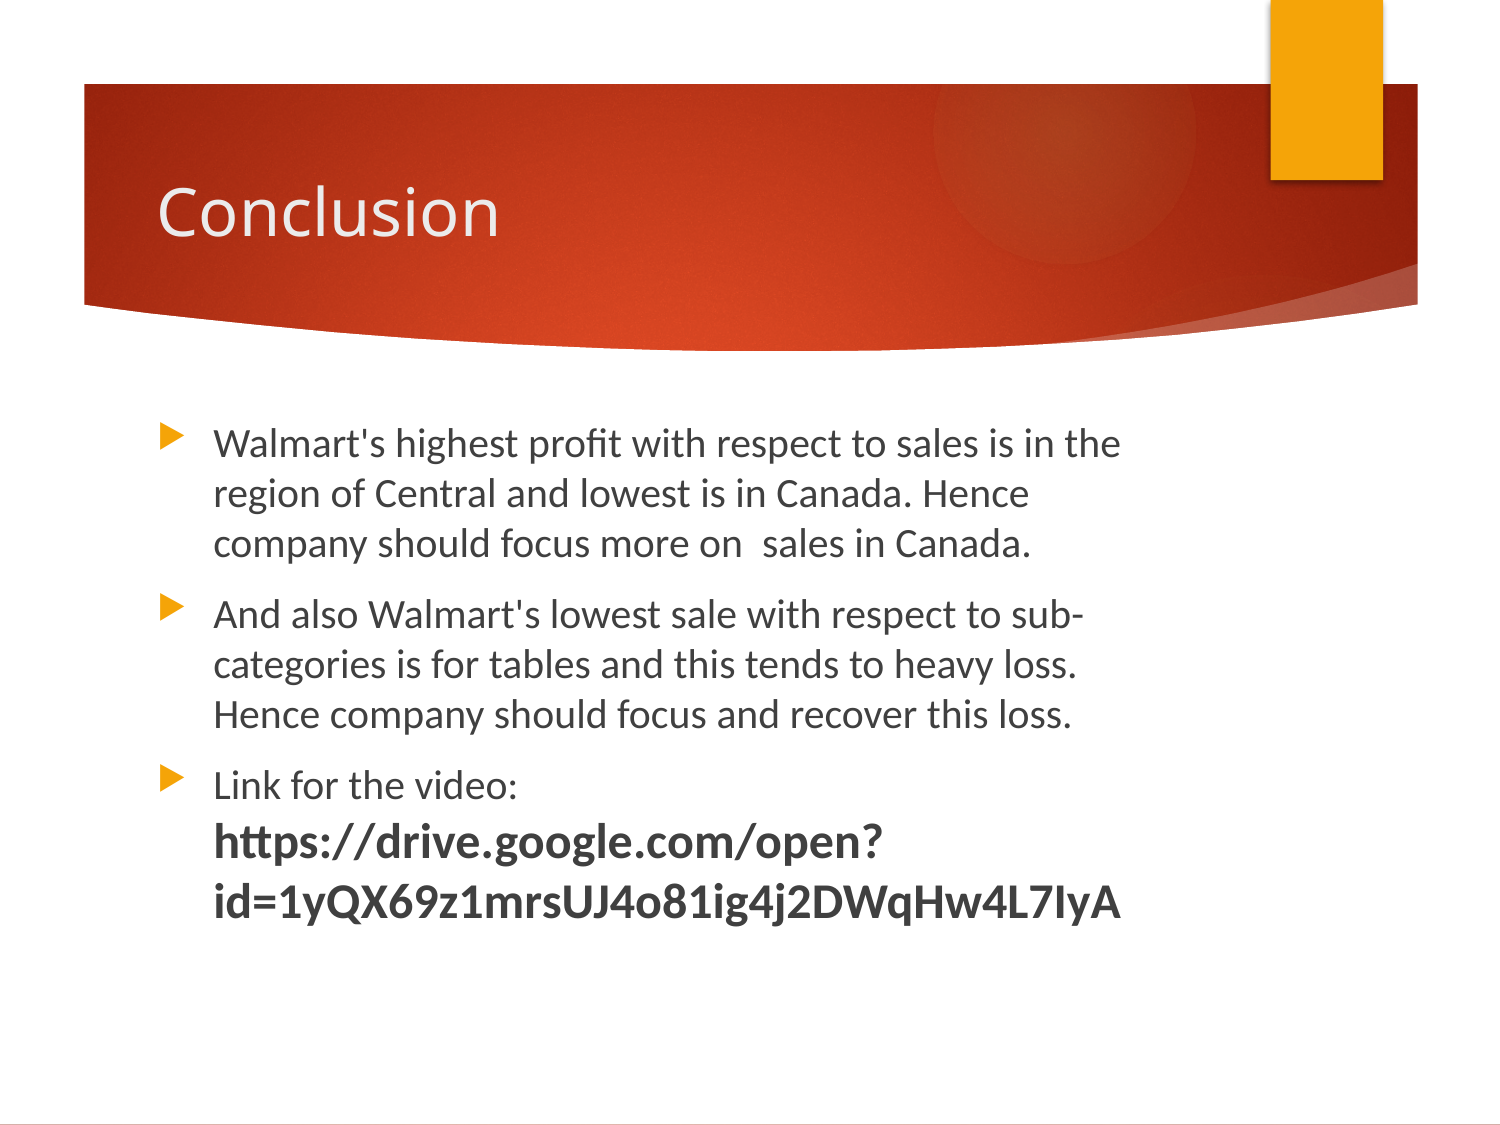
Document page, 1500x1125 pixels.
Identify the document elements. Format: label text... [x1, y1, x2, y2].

title Conclusion [141, 151, 1183, 269]
list Walmart's highest profit with respect to sales is in the region of Central and lowest is in Canada. Hence company should focus more on sales in Canada. And also Walmart's lowest sale with respect to sub-categories is for tables and this tends to heavy loss. Hence company should focus and recover this loss. Link for the video: https://drive.google.com/open?id=1yQX69z1mrsUJ4o81ig4j2DWqHw4L7IyA [142, 408, 1183, 988]
